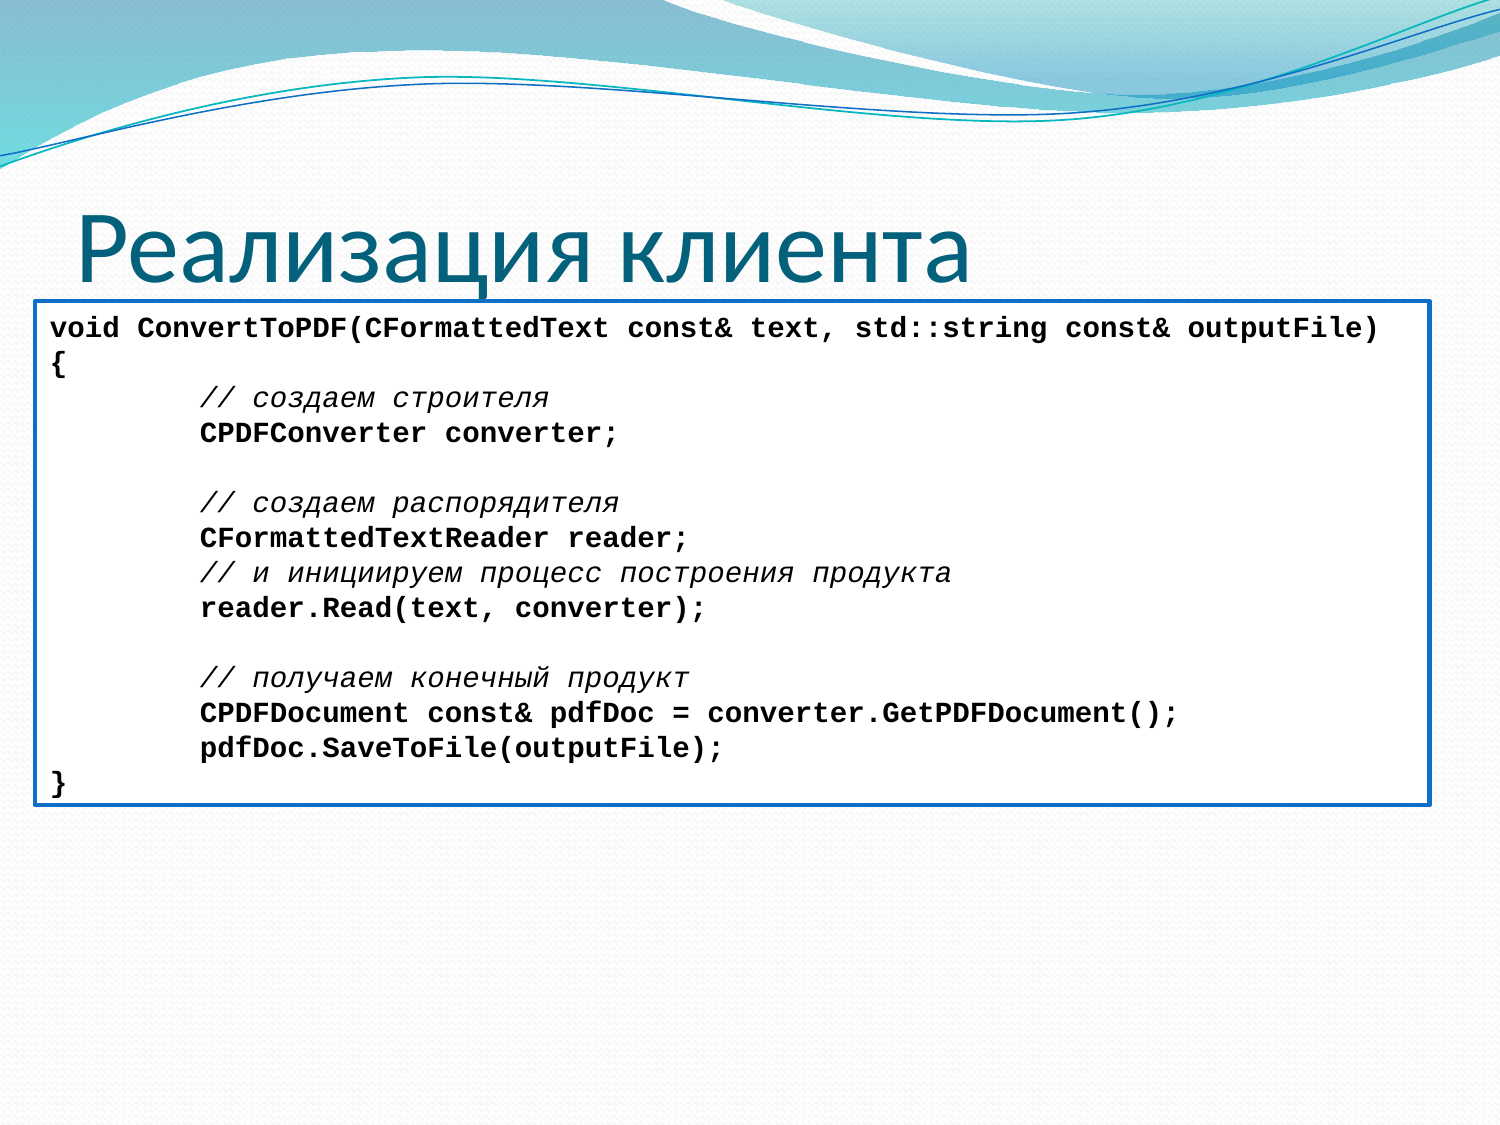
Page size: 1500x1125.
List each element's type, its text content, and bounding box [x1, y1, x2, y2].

text_box void ConvertToPDF(CFormattedText const& text, std::string const& outputFile) { // создаем строителя CPDFConverter converter; // создаем распорядителя CFormattedTextReader reader; // и инициируем процесс построения продукта reader.Read(text, converter); // получаем конечный продукт CPDFDocument const& pdfDoc = converter.GetPDFDocument(); pdfDoc.SaveToFile(outputFile); } [33, 299, 1432, 807]
title Реализация клиента [75, 115, 1438, 303]
